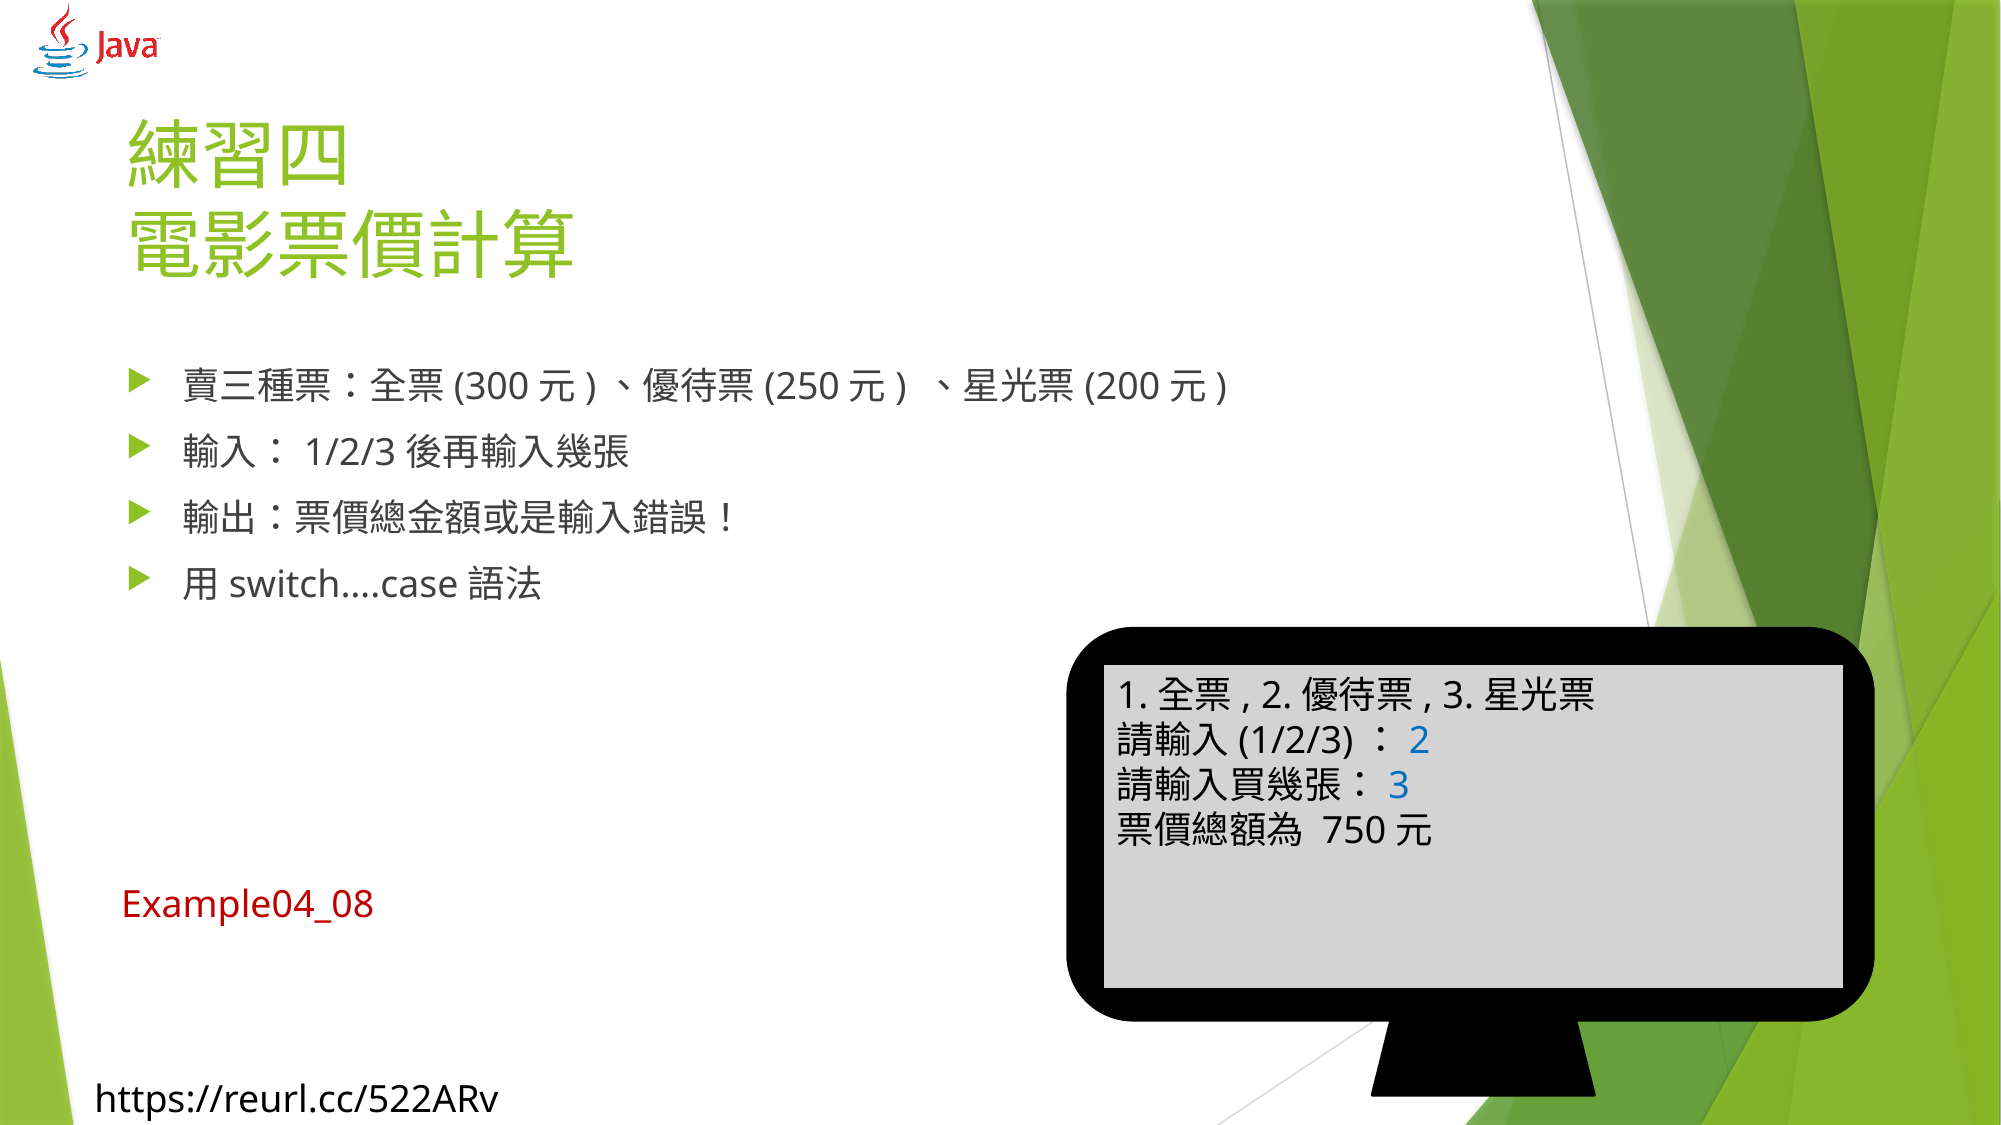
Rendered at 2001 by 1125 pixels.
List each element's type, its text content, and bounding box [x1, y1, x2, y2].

list 賣三種票：全票(300元)、優待票(250元) 、星光票(200元) 輸入：1/2/3後再輸入幾張 輸出：票價總金額或是輸入錯誤！ 用switch….case語法 [111, 354, 1522, 992]
title 練習四 電影票價計算 [111, 99, 1522, 317]
text_box Example04_08 [106, 873, 390, 933]
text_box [1067, 627, 1874, 1096]
picture [27, 1, 165, 79]
